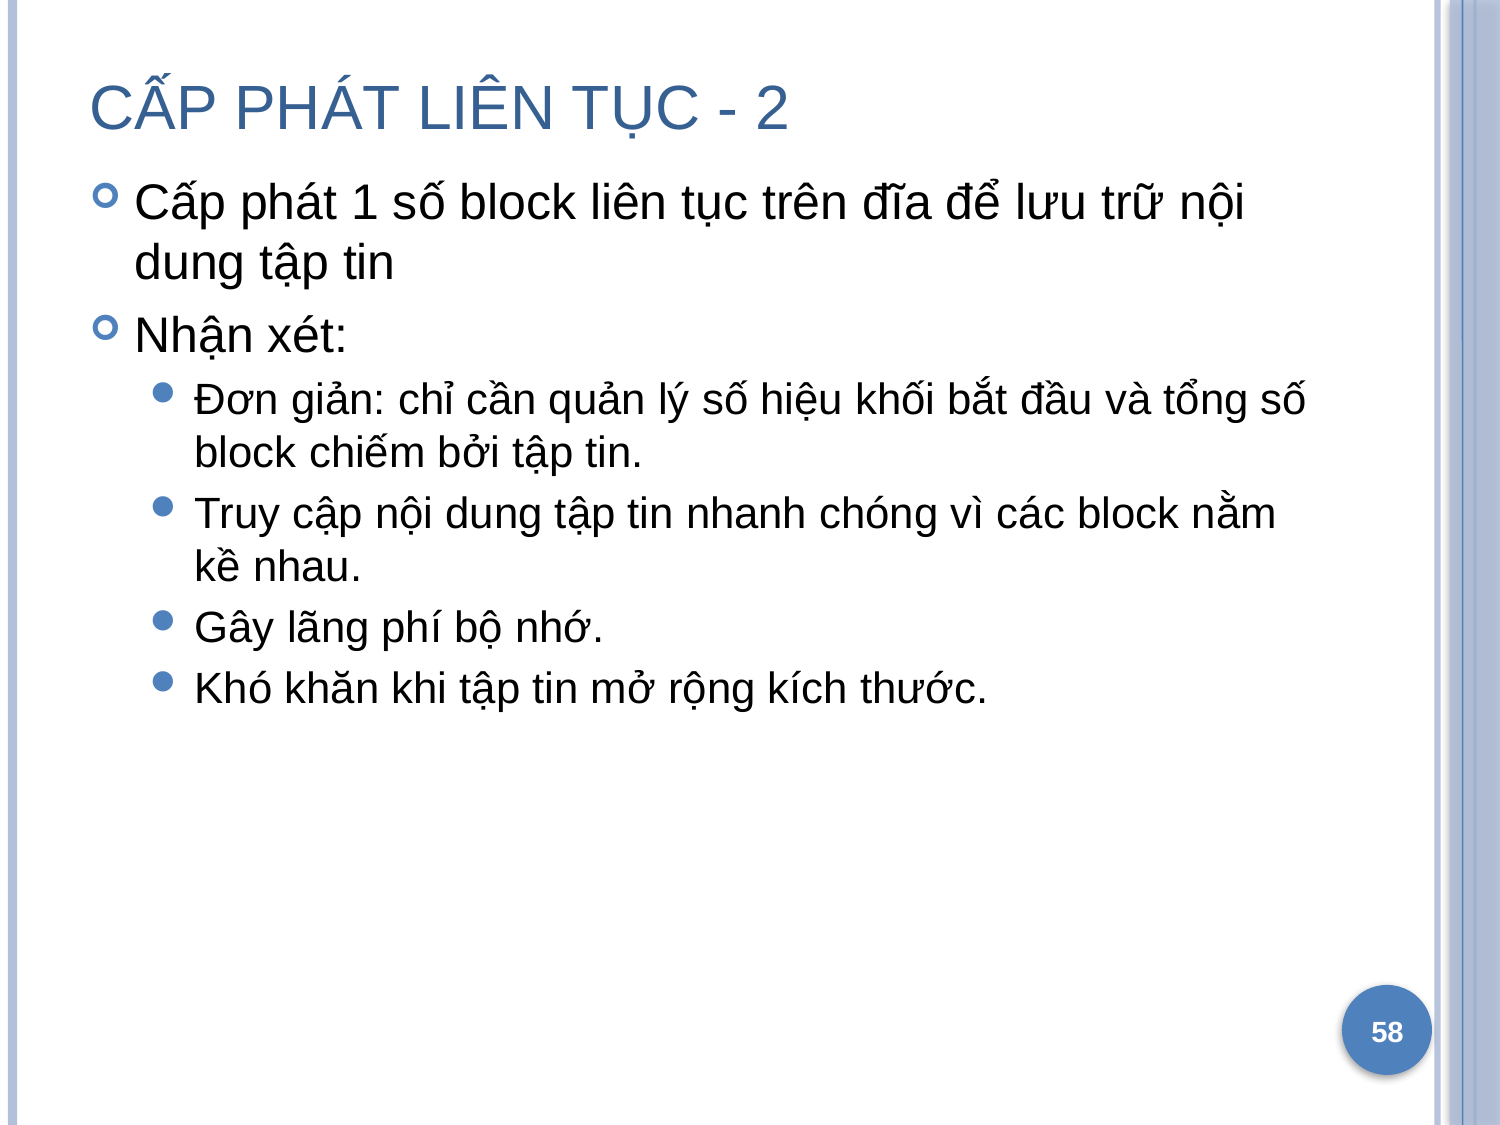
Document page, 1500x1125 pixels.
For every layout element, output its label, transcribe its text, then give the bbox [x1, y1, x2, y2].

list Cấp phát 1 số block liên tục trên đĩa để lưu trữ nội dung tập tin Nhận xét: Đơn giản: chỉ cần quản lý số hiệu khối bắt đầu và tổng số block chiếm bởi tập tin. Truy cập nội dung tập tin nhanh chóng vì các block nằm kề nhau. Gây lãng phí bộ nhớ. Khó khăn khi tập tin mở rộng kích thước. [75, 162, 1338, 1062]
title Cấp phát liên tục - 2 [75, 45, 1338, 150]
slide_number 58 [1337, 988, 1438, 1074]
